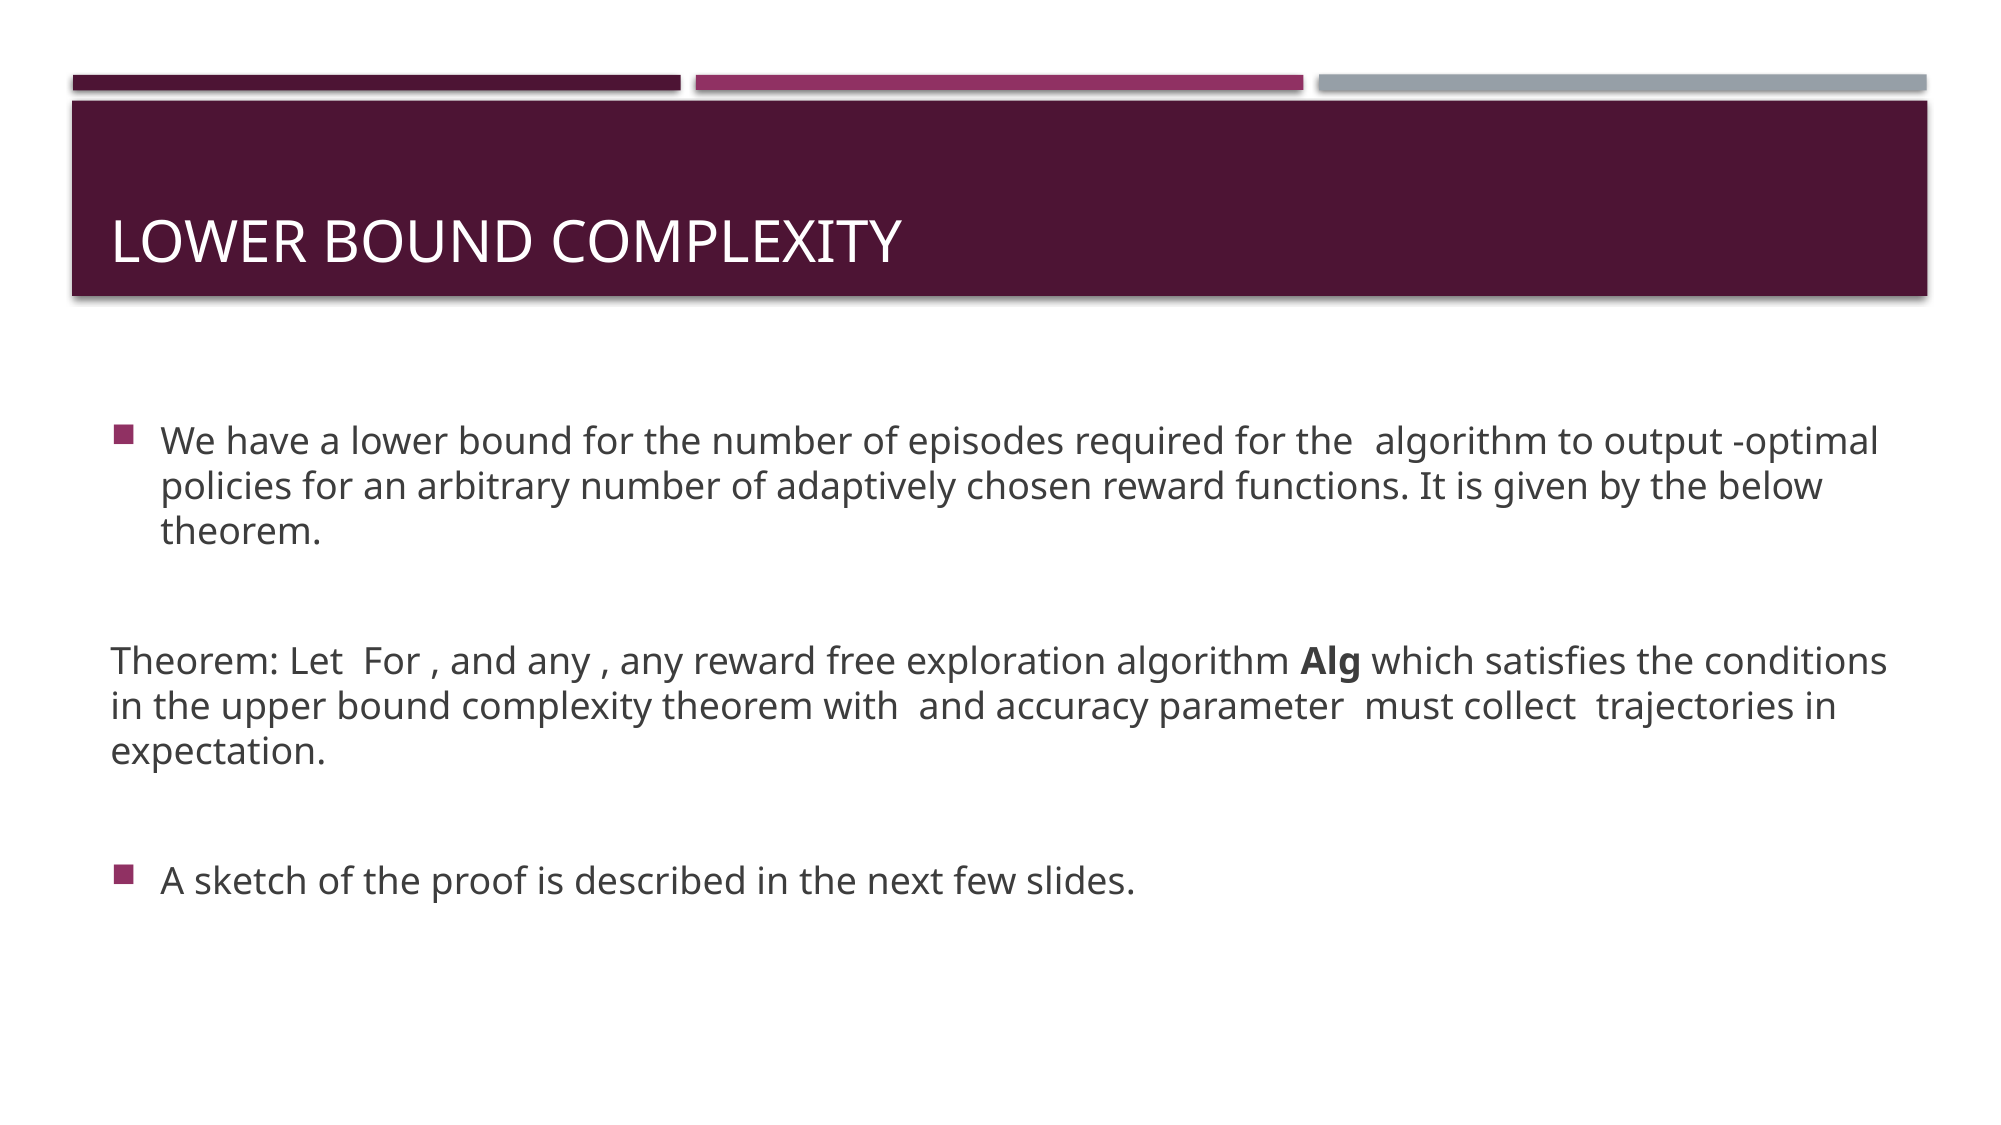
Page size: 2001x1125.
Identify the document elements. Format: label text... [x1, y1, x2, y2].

title Lower Bound Complexity [95, 115, 1905, 282]
